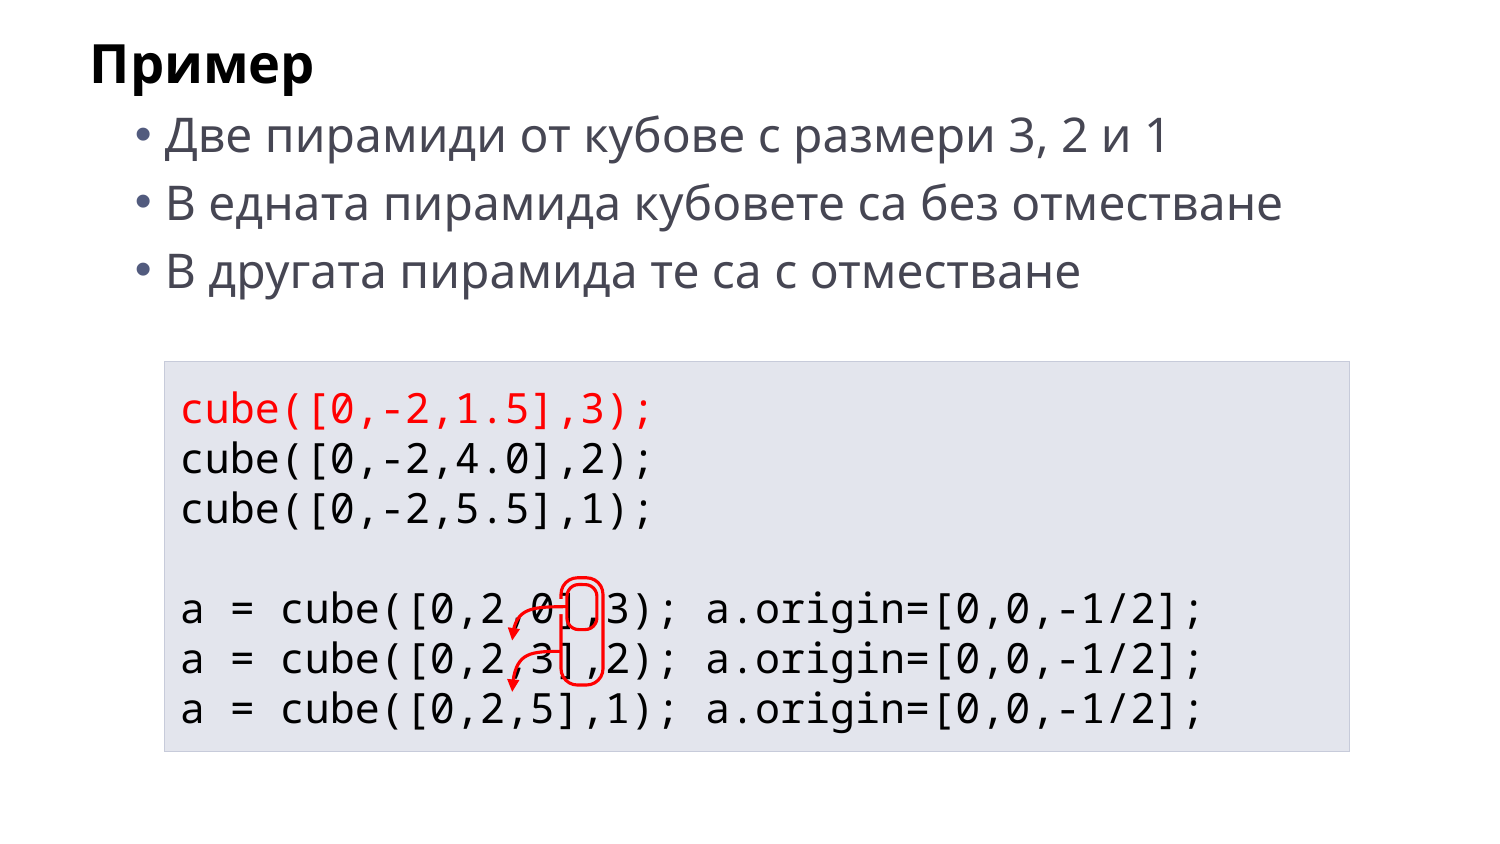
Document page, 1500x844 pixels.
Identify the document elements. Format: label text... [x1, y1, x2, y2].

text_box [554, 599, 564, 605]
text_box [507, 649, 561, 692]
text_box cube([0,-2,1.5],3); cube([0,-2,4.0],2); cube([0,-2,5.5],1); a = cube([0,2,0],3); a.origin=[0,0,-1/2]; a = cube([0,2,3],2); a.origin=[0,0,-1/2]; a = cube([0,2,5],1); a.origin=[0,0,-1/2]; [164, 361, 1350, 752]
text_box [507, 605, 568, 641]
text_box [559, 576, 605, 687]
text_box [556, 610, 564, 615]
list Пример Две пирамиди от кубове с размери 3, 2 и 1 В едната пирамида кубовете са без отместване В другата пирамида те са с отместване [75, 21, 1475, 835]
